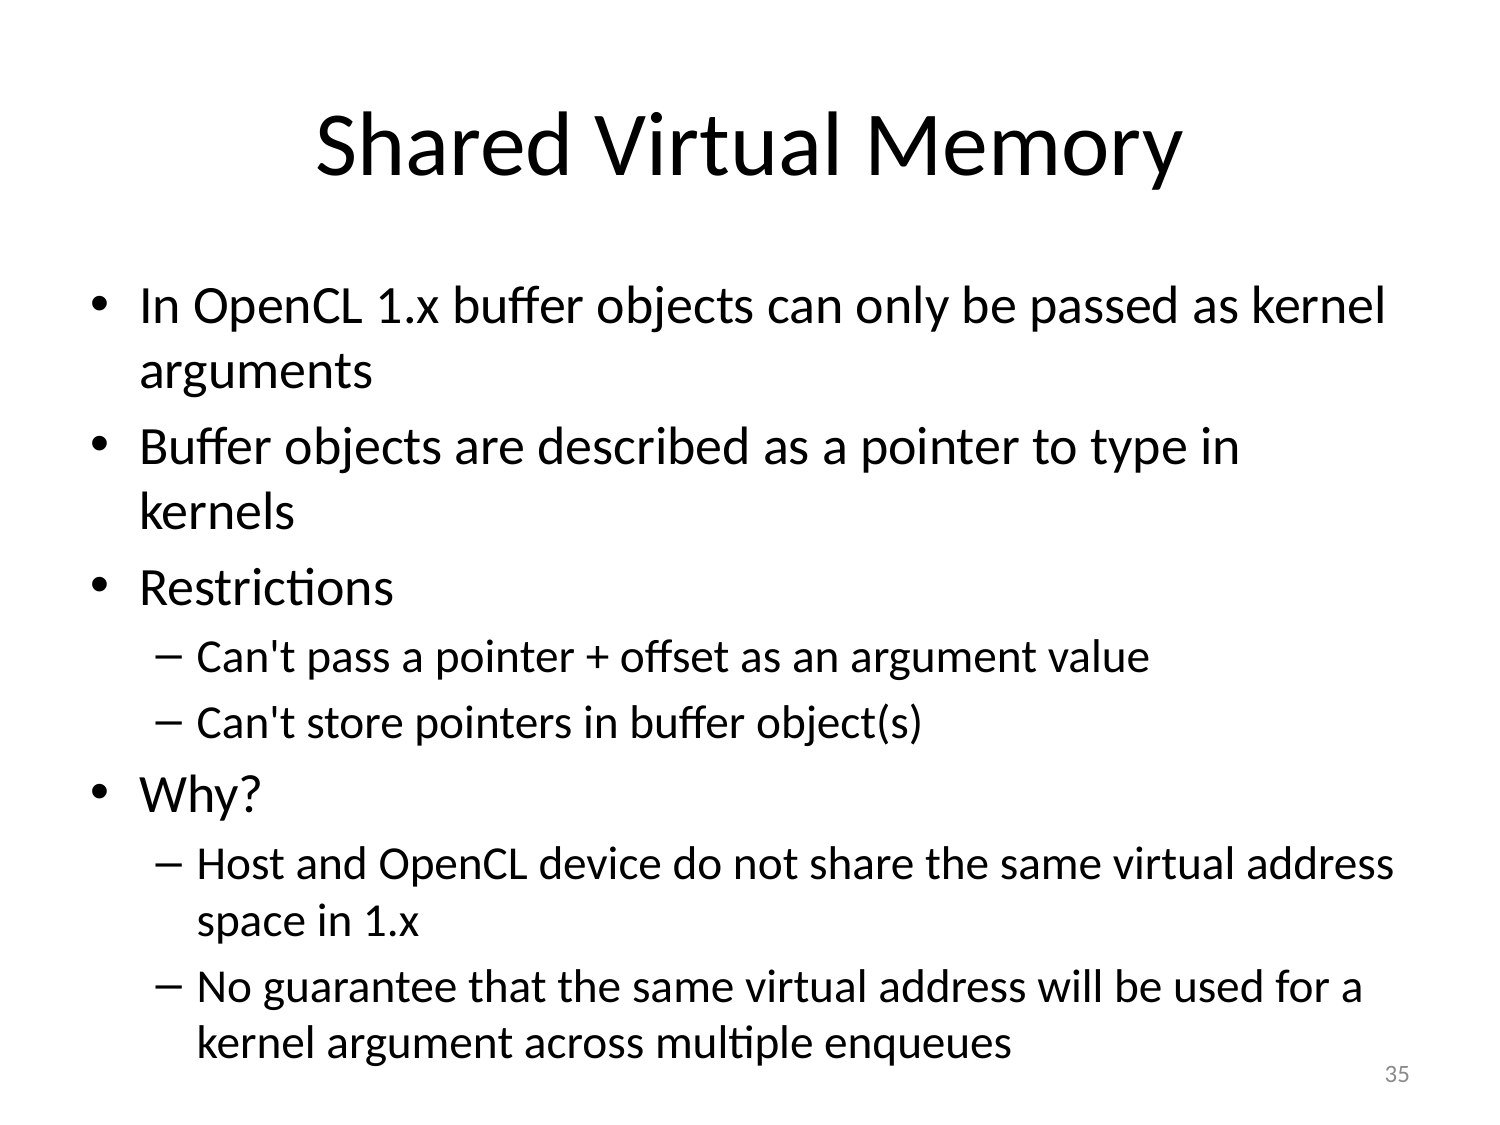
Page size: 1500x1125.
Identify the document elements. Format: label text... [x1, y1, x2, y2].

list In OpenCL 1.x buffer objects can only be passed as kernel arguments Buffer objects are described as a pointer to type in kernels Restrictions Can't pass a pointer + offset as an argument value Can't store pointers in buffer object(s) Why? Host and OpenCL device do not share the same virtual address space in 1.x No guarantee that the same virtual address will be used for a kernel argument across multiple enqueues [75, 262, 1425, 1083]
title Shared Virtual Memory [75, 45, 1425, 233]
slide_number 35 [1074, 1042, 1425, 1103]
